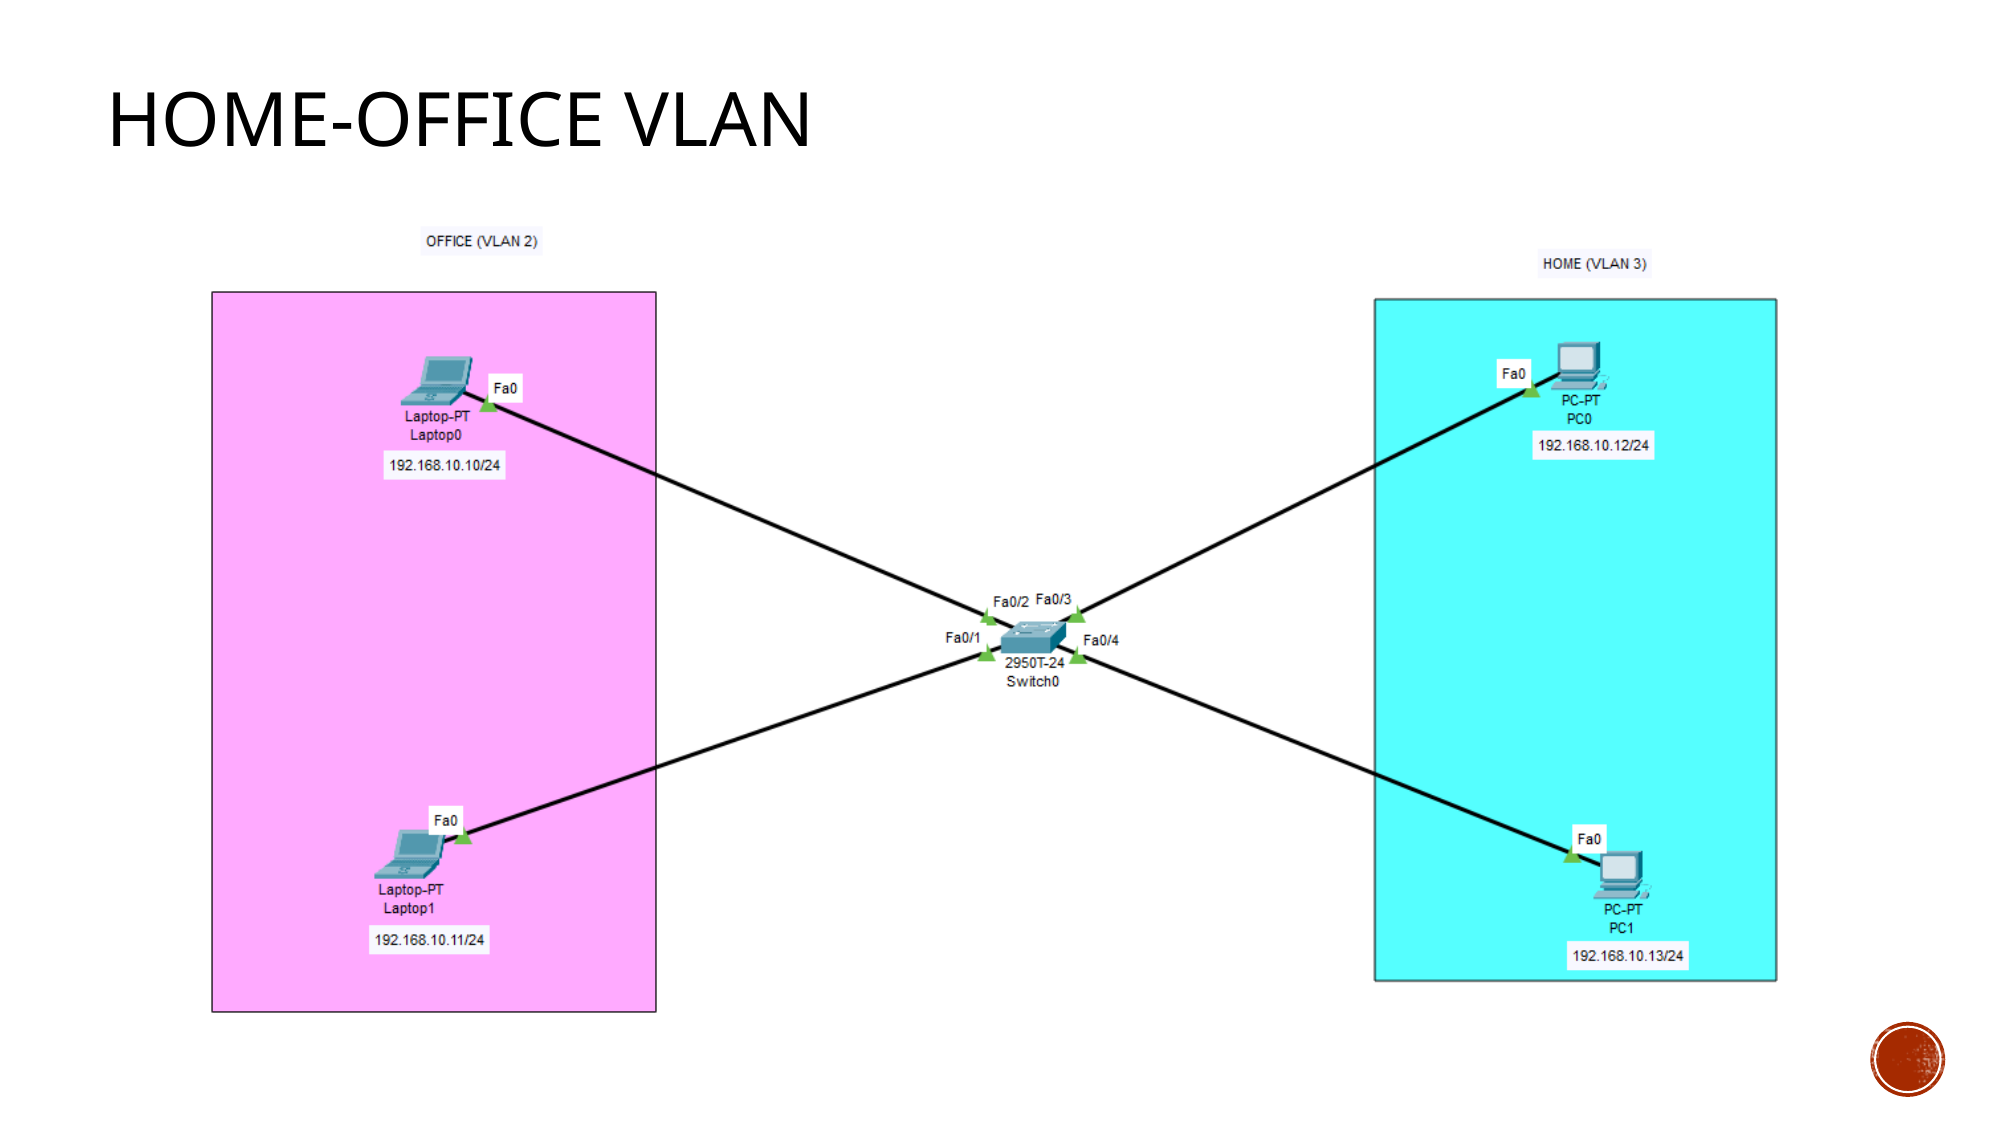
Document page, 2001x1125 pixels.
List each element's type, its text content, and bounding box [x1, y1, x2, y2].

picture [193, 208, 1807, 1034]
title Home-office vlan [91, 36, 1856, 209]
